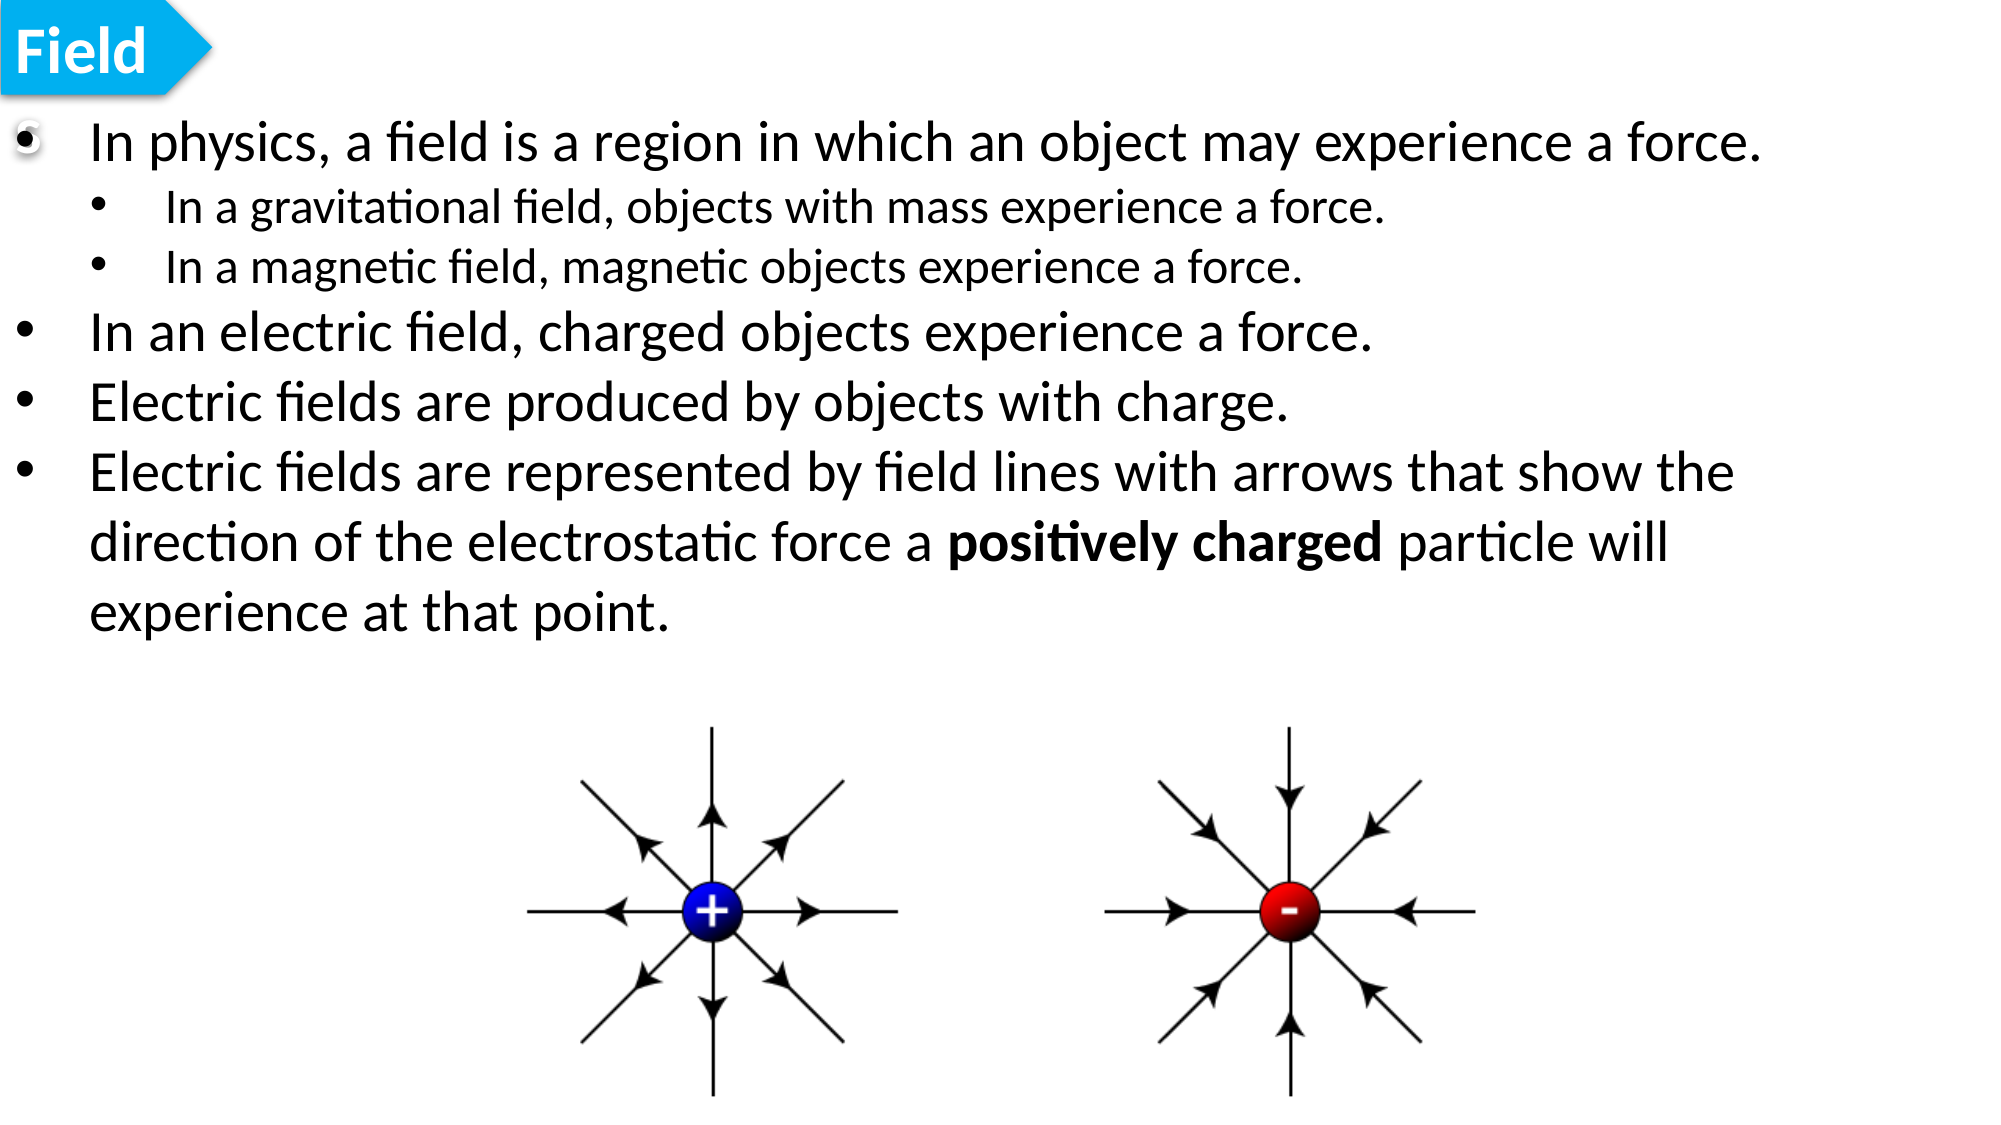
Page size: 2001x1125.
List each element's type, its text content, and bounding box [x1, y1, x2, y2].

picture [518, 721, 1482, 1106]
text_box In physics, a field is a region in which an object may experience a force. In a gravitational field, objects with mass experience a force. In a magnetic field, magnetic objects experience a force. In an electric field, charged objects experience a force. Electric fields are produced by objects with charge. Electric fields are represented by field lines with arrows that show the direction of the electrostatic force a positively charged particle will experience at that point. [0, 95, 1923, 651]
text_box Fields [1, 0, 213, 95]
